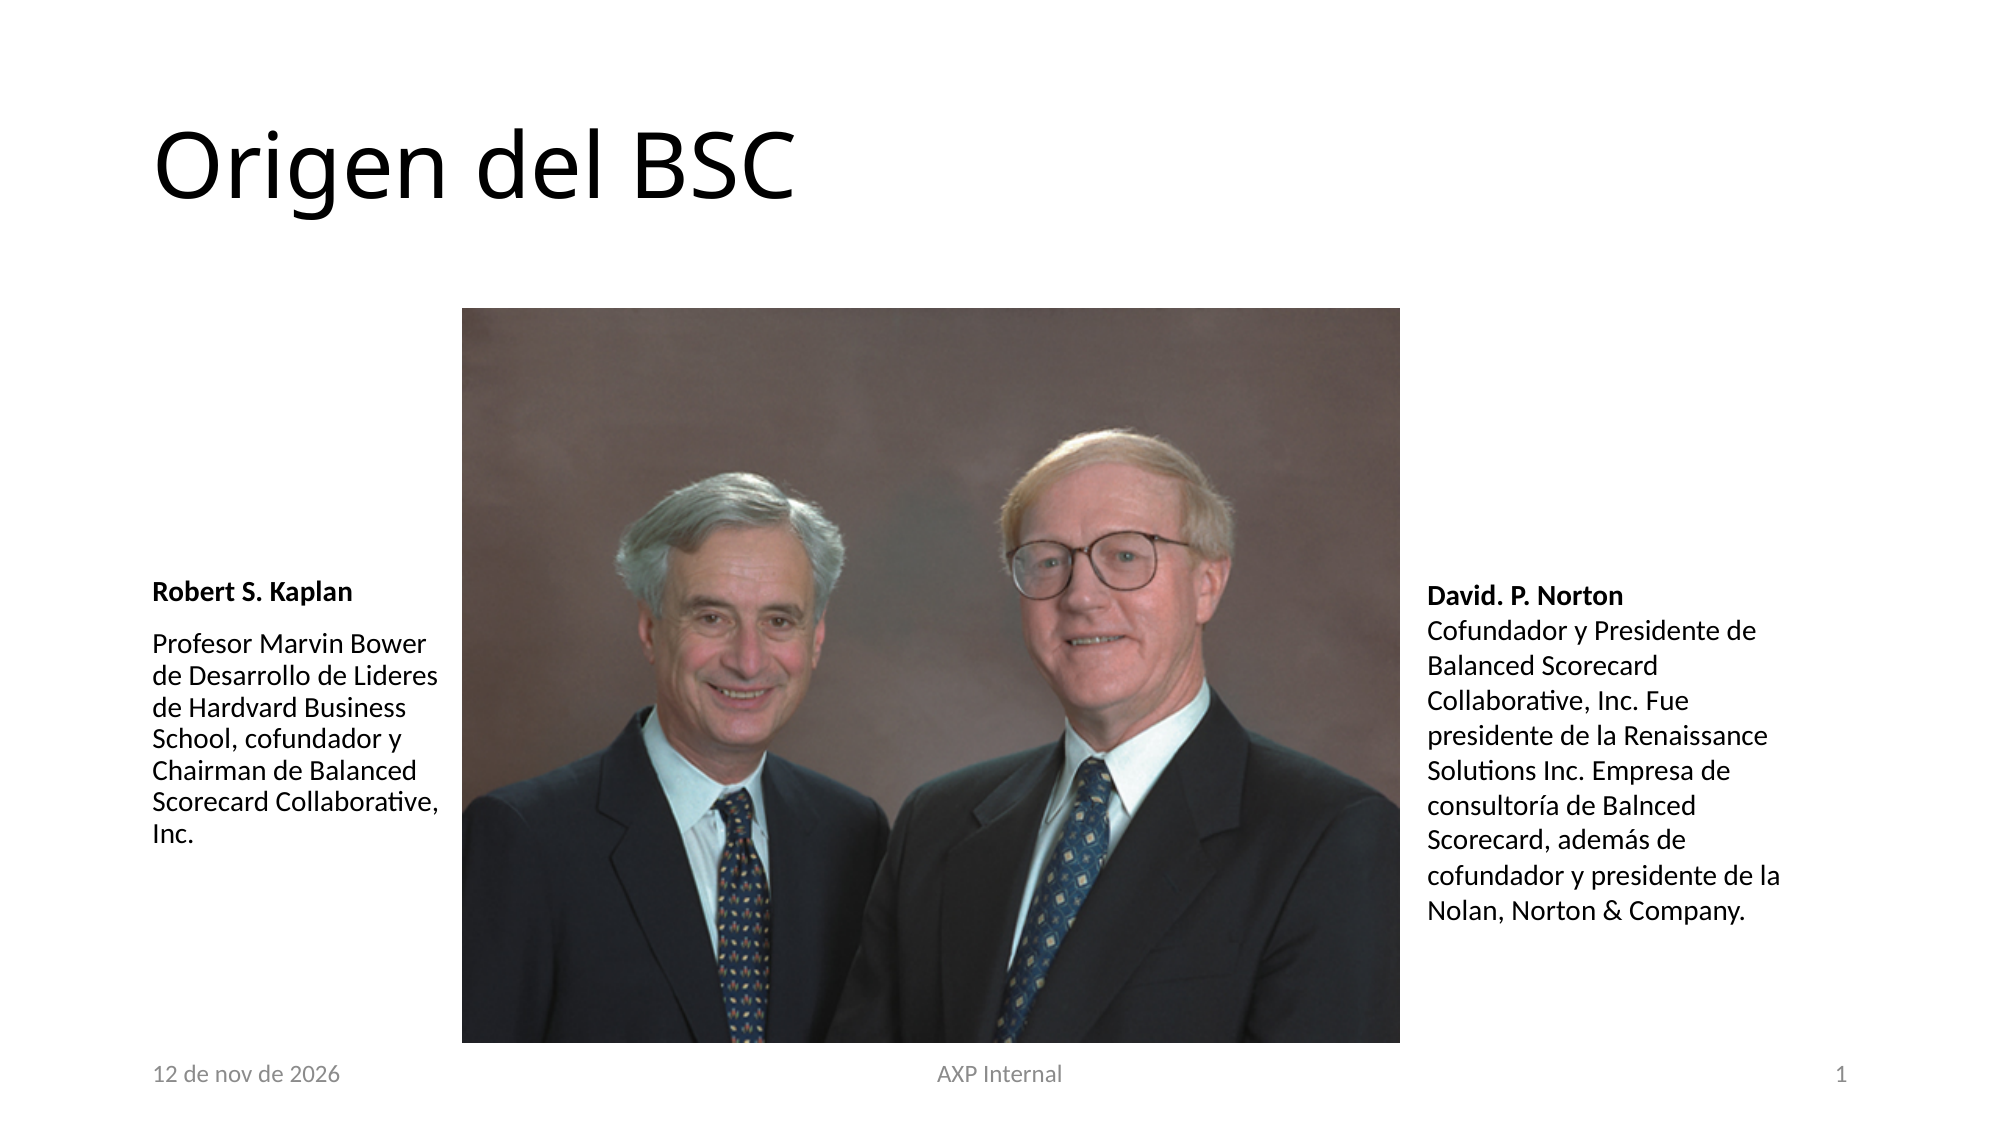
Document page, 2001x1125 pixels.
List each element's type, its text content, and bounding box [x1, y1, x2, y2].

slide_number 1 [1412, 1042, 1863, 1103]
title Origen del BSC [137, 59, 1863, 278]
list Robert S. Kaplan Profesor Marvin Bower de Desarrollo de Lideres de Hardvard Business School, cofundador y Chairman de Balanced Scorecard Collaborative, Inc. [137, 568, 462, 893]
picture [462, 308, 1400, 1043]
footer AXP Internal [662, 1043, 1338, 1103]
slide_number 14-nov-17 [137, 1042, 588, 1103]
text_box David. P. Norton Cofundador y Presidente de Balanced Scorecard Collaborative, Inc. Fue presidente de la Renaissance Solutions Inc. Empresa de consultoría de Balnced Scorecard, además de cofundador y presidente de la Nolan, Norton & Company. [1412, 568, 1821, 934]
